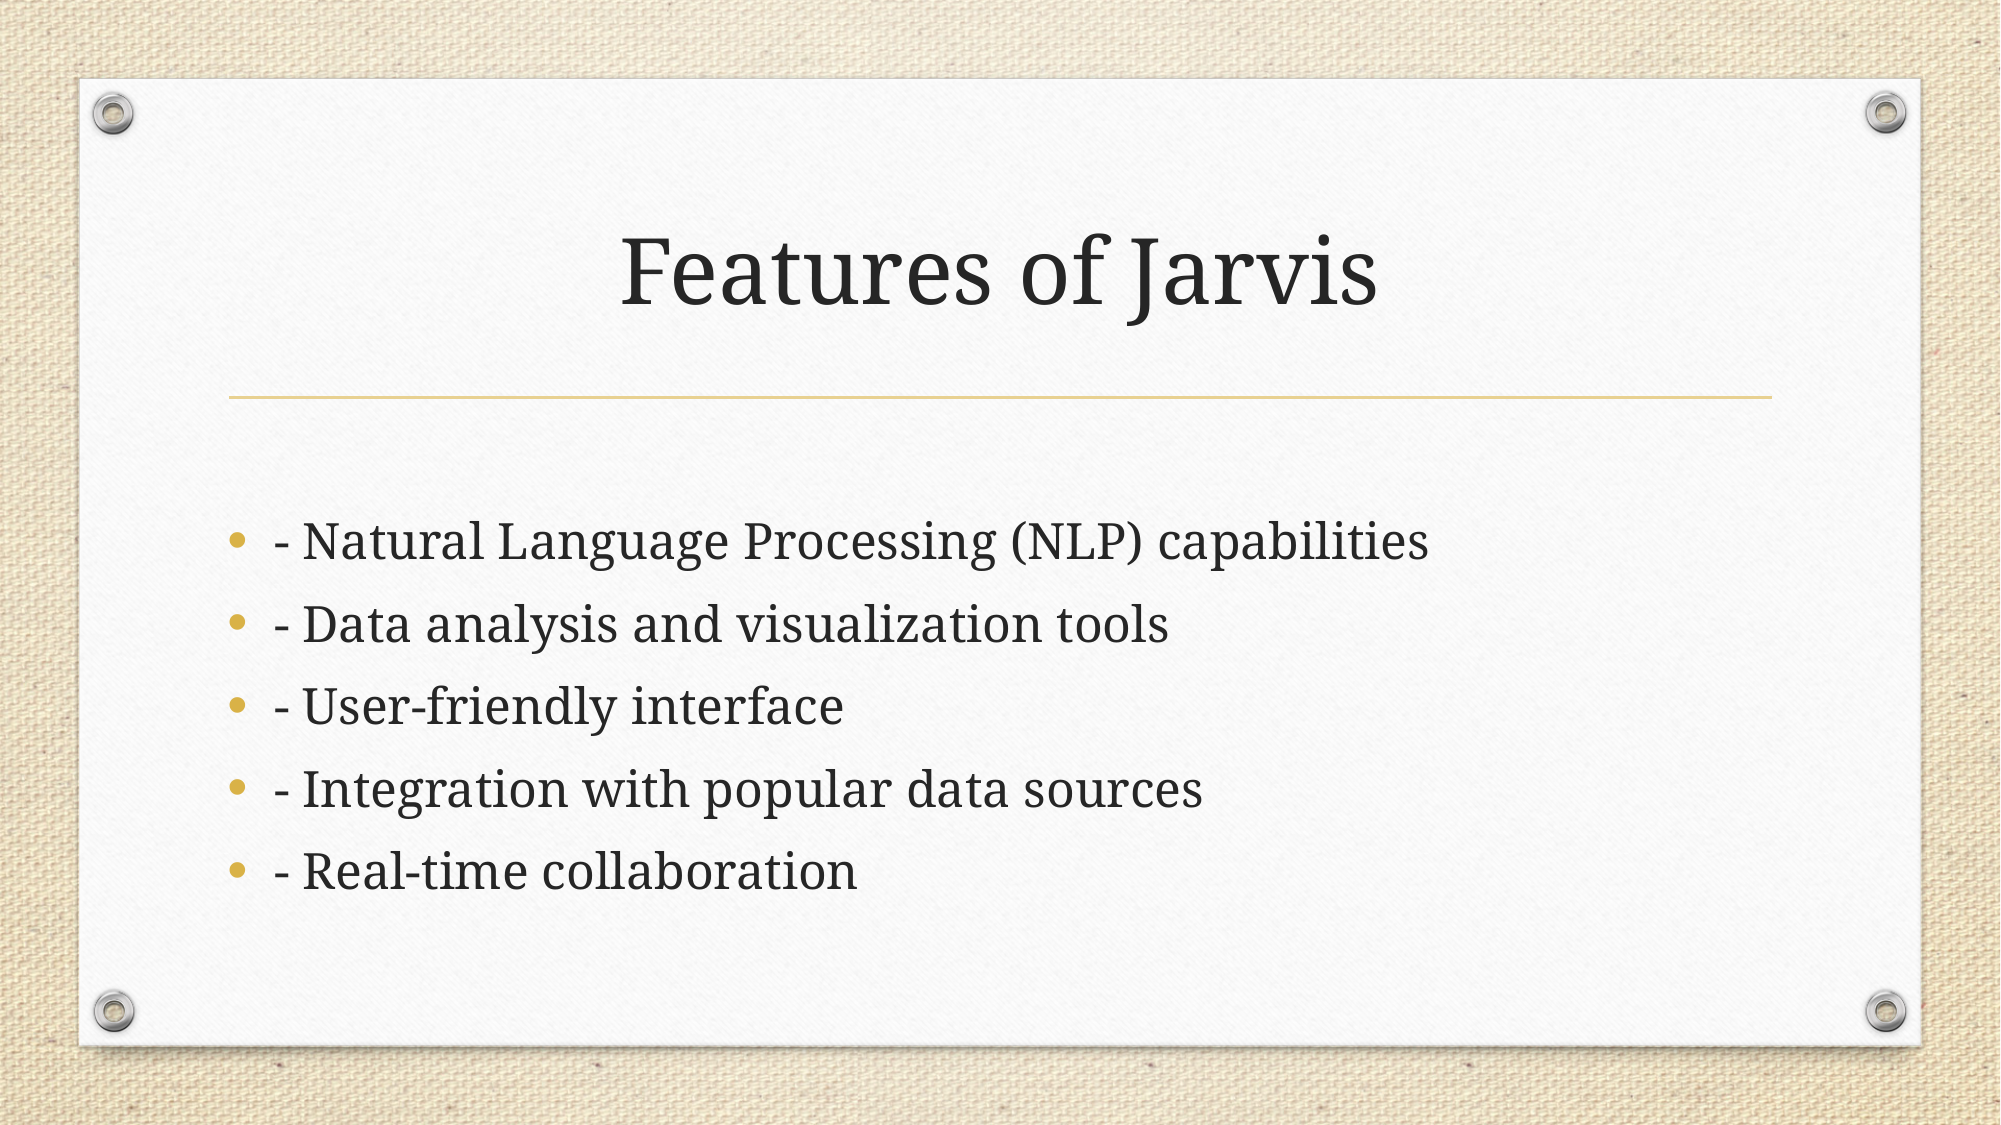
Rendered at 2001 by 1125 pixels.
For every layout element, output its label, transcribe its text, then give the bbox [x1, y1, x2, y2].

picture [0, 0, 2001, 1125]
list - Natural Language Processing (NLP) capabilities - Data analysis and visualization tools - User-friendly interface - Integration with popular data sources - Real-time collaboration [212, 419, 1788, 964]
title Features of Jarvis [212, 161, 1788, 375]
